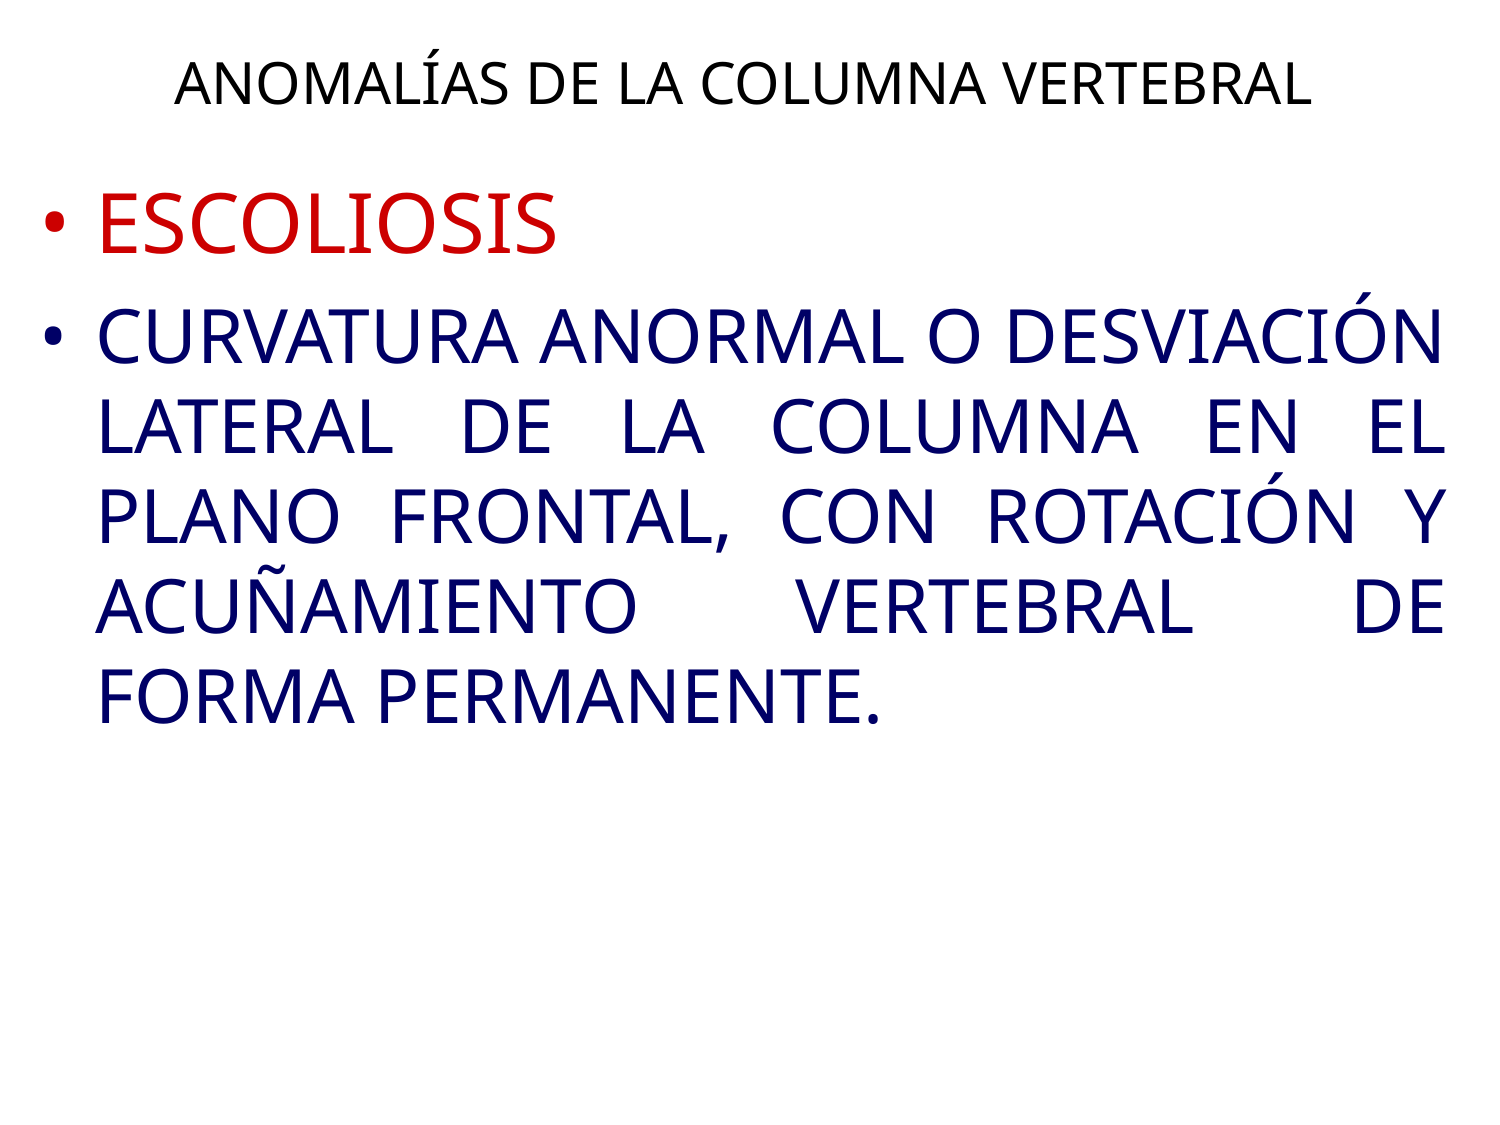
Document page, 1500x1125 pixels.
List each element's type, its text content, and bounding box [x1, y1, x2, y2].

title ANOMALÍAS DE LA COLUMNA VERTEBRAL [37, 12, 1450, 150]
list ESCOLIOSIS CURVATURA ANORMAL O DESVIACIÓN LATERAL DE LA COLUMNA EN EL PLANO FRONTAL, CON ROTACIÓN Y ACUÑAMIENTO VERTEBRAL DE FORMA PERMANENTE. [24, 162, 1463, 875]
